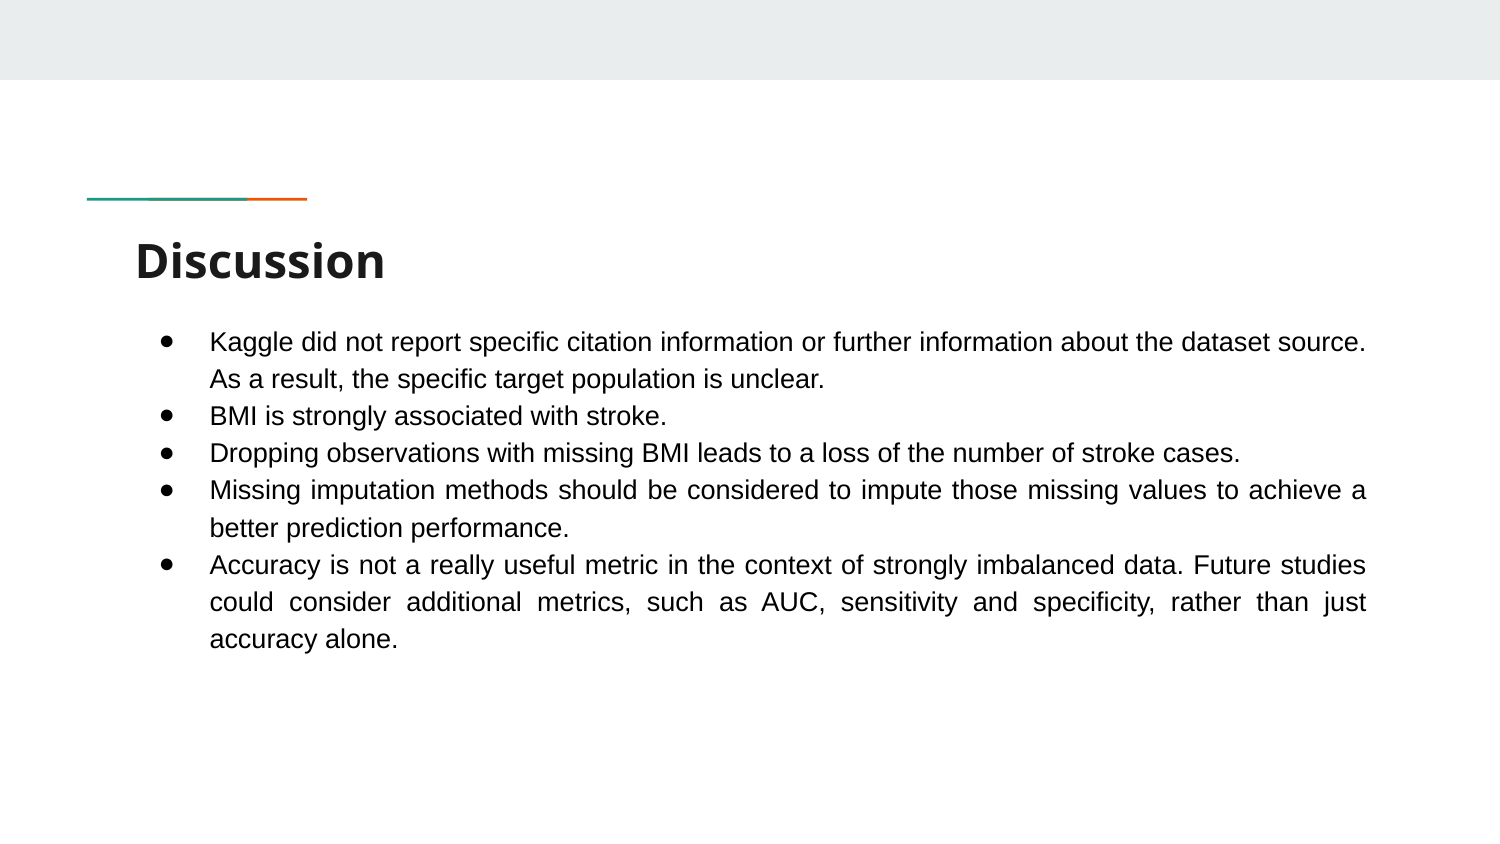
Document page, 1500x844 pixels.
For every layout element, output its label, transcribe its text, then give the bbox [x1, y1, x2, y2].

title Discussion [119, 216, 1381, 304]
list Kaggle did not report specific citation information or further information about the dataset source. As a result, the specific target population is unclear. BMI is strongly associated with stroke. Dropping observations with missing BMI leads to a loss of the number of stroke cases. Missing imputation methods should be considered to impute those missing values to achieve a better prediction performance. Accuracy is not a really useful metric in the context of strongly imbalanced data. Future studies could consider additional metrics, such as AUC, sensitivity and specificity, rather than just accuracy alone. [119, 304, 1381, 712]
